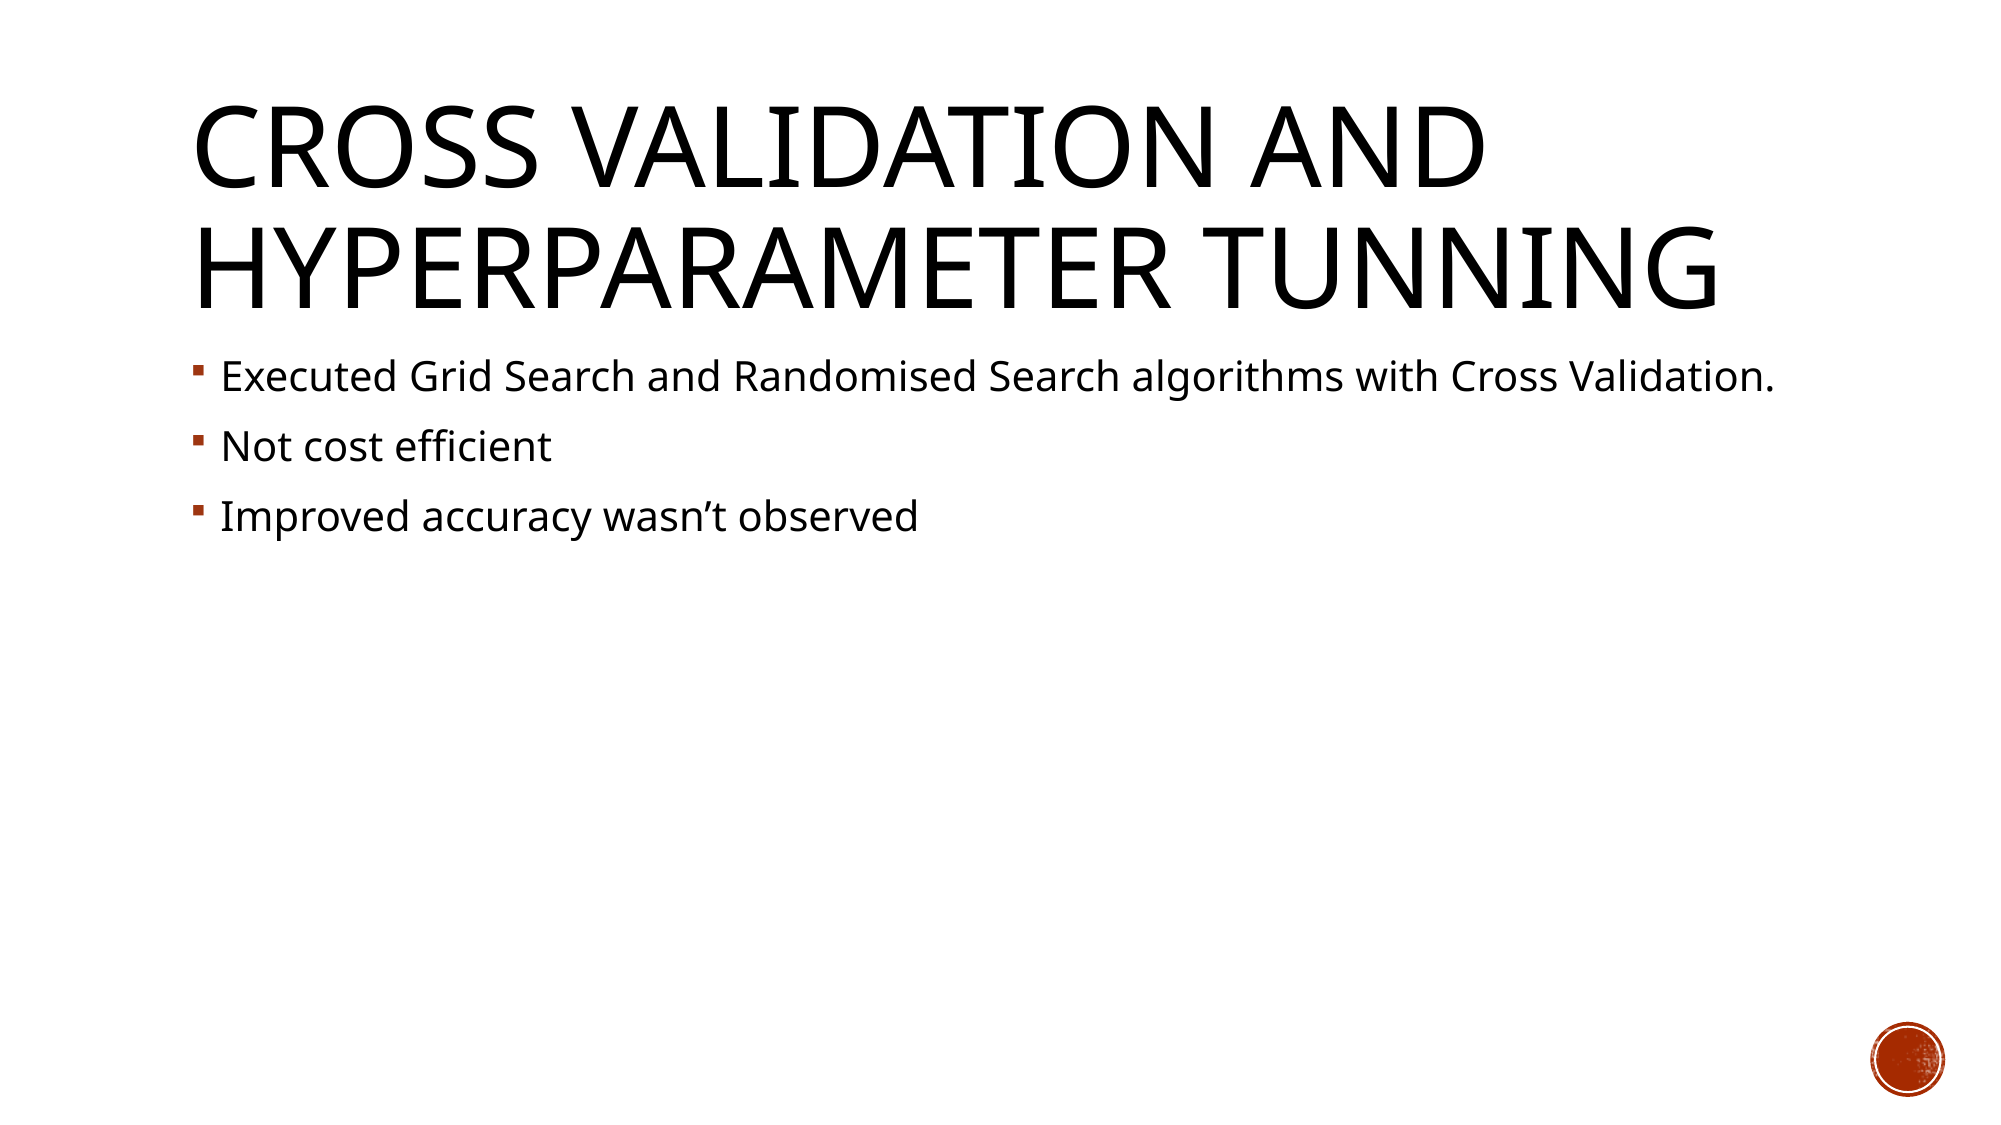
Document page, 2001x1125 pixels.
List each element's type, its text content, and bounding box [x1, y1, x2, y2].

title Cross Validation and Hyperparameter Tunning [175, 79, 1826, 344]
list Executed Grid Search and Randomised Search algorithms with Cross Validation. Not cost efficient Improved accuracy wasn’t observed [175, 348, 1826, 1013]
